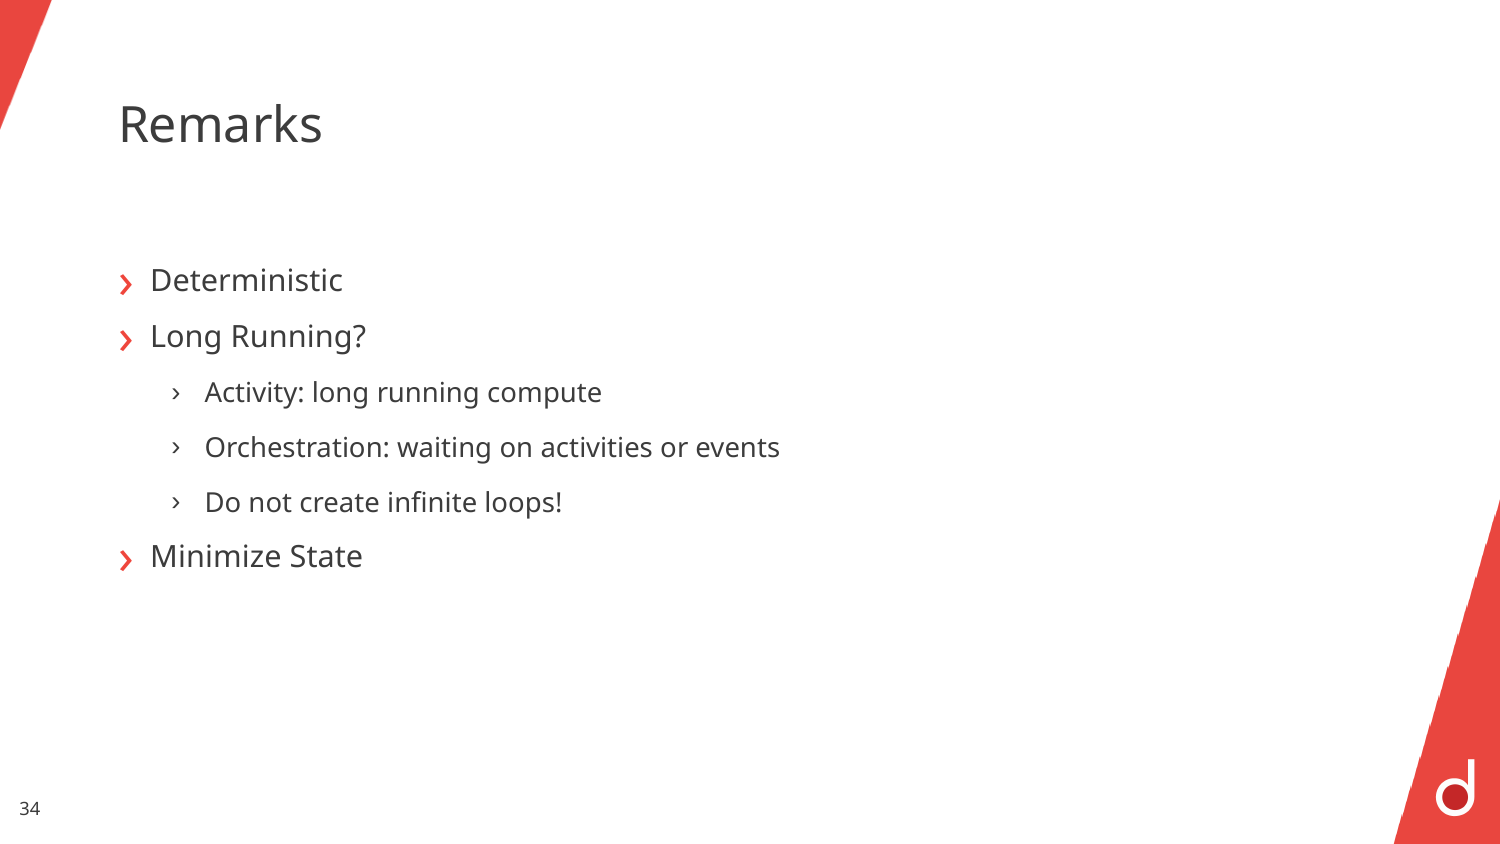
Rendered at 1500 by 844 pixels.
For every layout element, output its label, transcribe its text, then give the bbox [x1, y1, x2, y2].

picture [1393, 488, 1500, 844]
title Remarks [103, 44, 1258, 208]
picture [0, 0, 53, 132]
list Deterministic Long Running? Activity: long running compute Orchestration: waiting on activities or events Do not create infinite loops! Minimize State [103, 249, 1258, 741]
slide_number 34 [4, 787, 342, 833]
